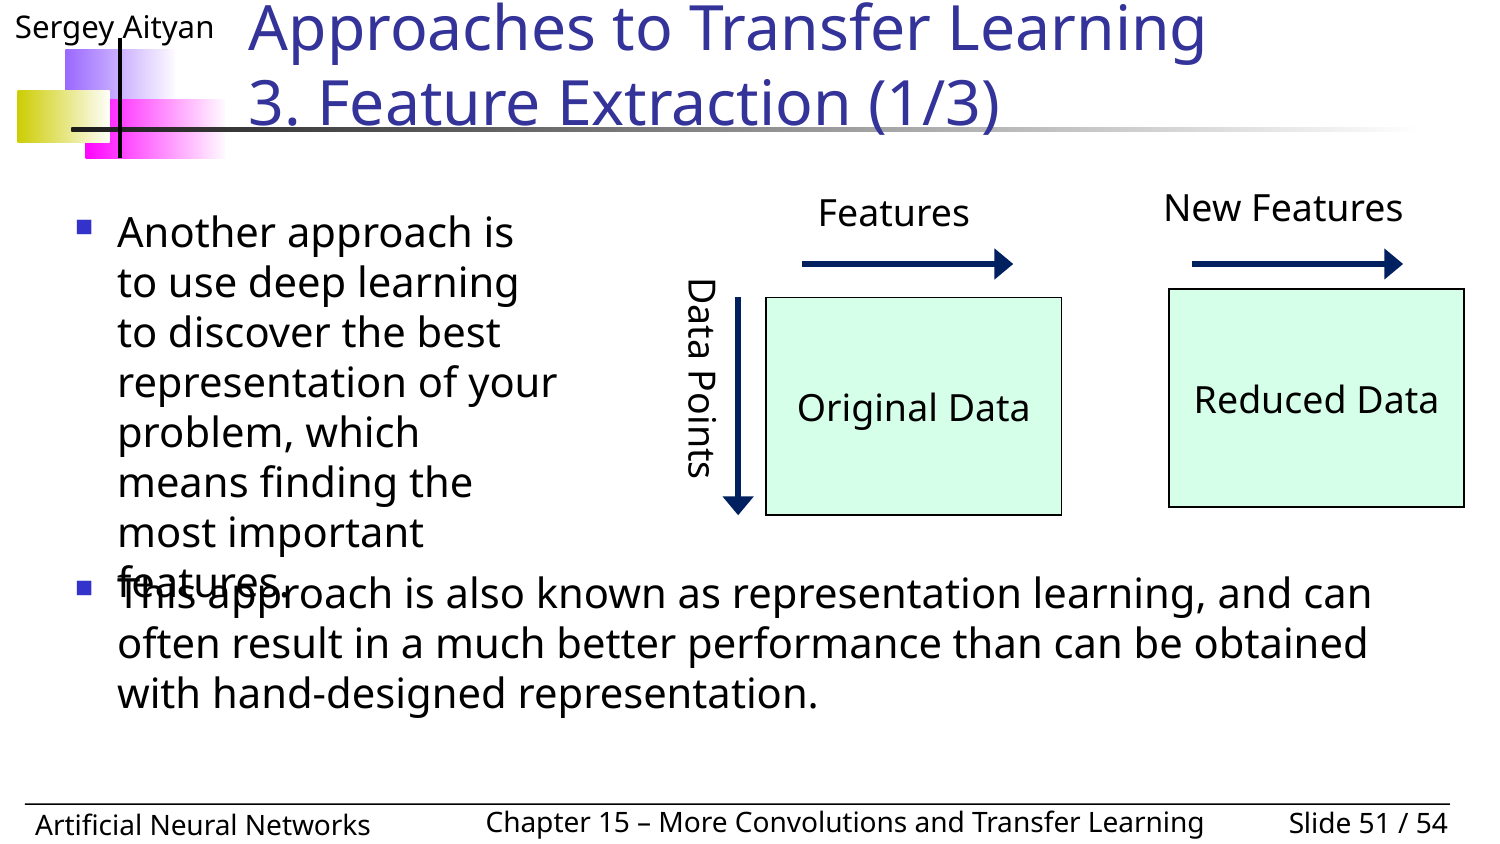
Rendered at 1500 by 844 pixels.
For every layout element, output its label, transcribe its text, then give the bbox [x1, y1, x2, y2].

title Approaches to Transfer Learning 3. Feature Extraction (1/3) [233, 65, 1337, 146]
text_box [674, 184, 1465, 573]
list This approach is also known as representation learning, and can often result in a much better performance than can be obtained with hand-designed representation. [59, 559, 1410, 779]
list Another approach is to use deep learning to discover the best representation of your problem, which means finding the most important features. [59, 198, 576, 559]
